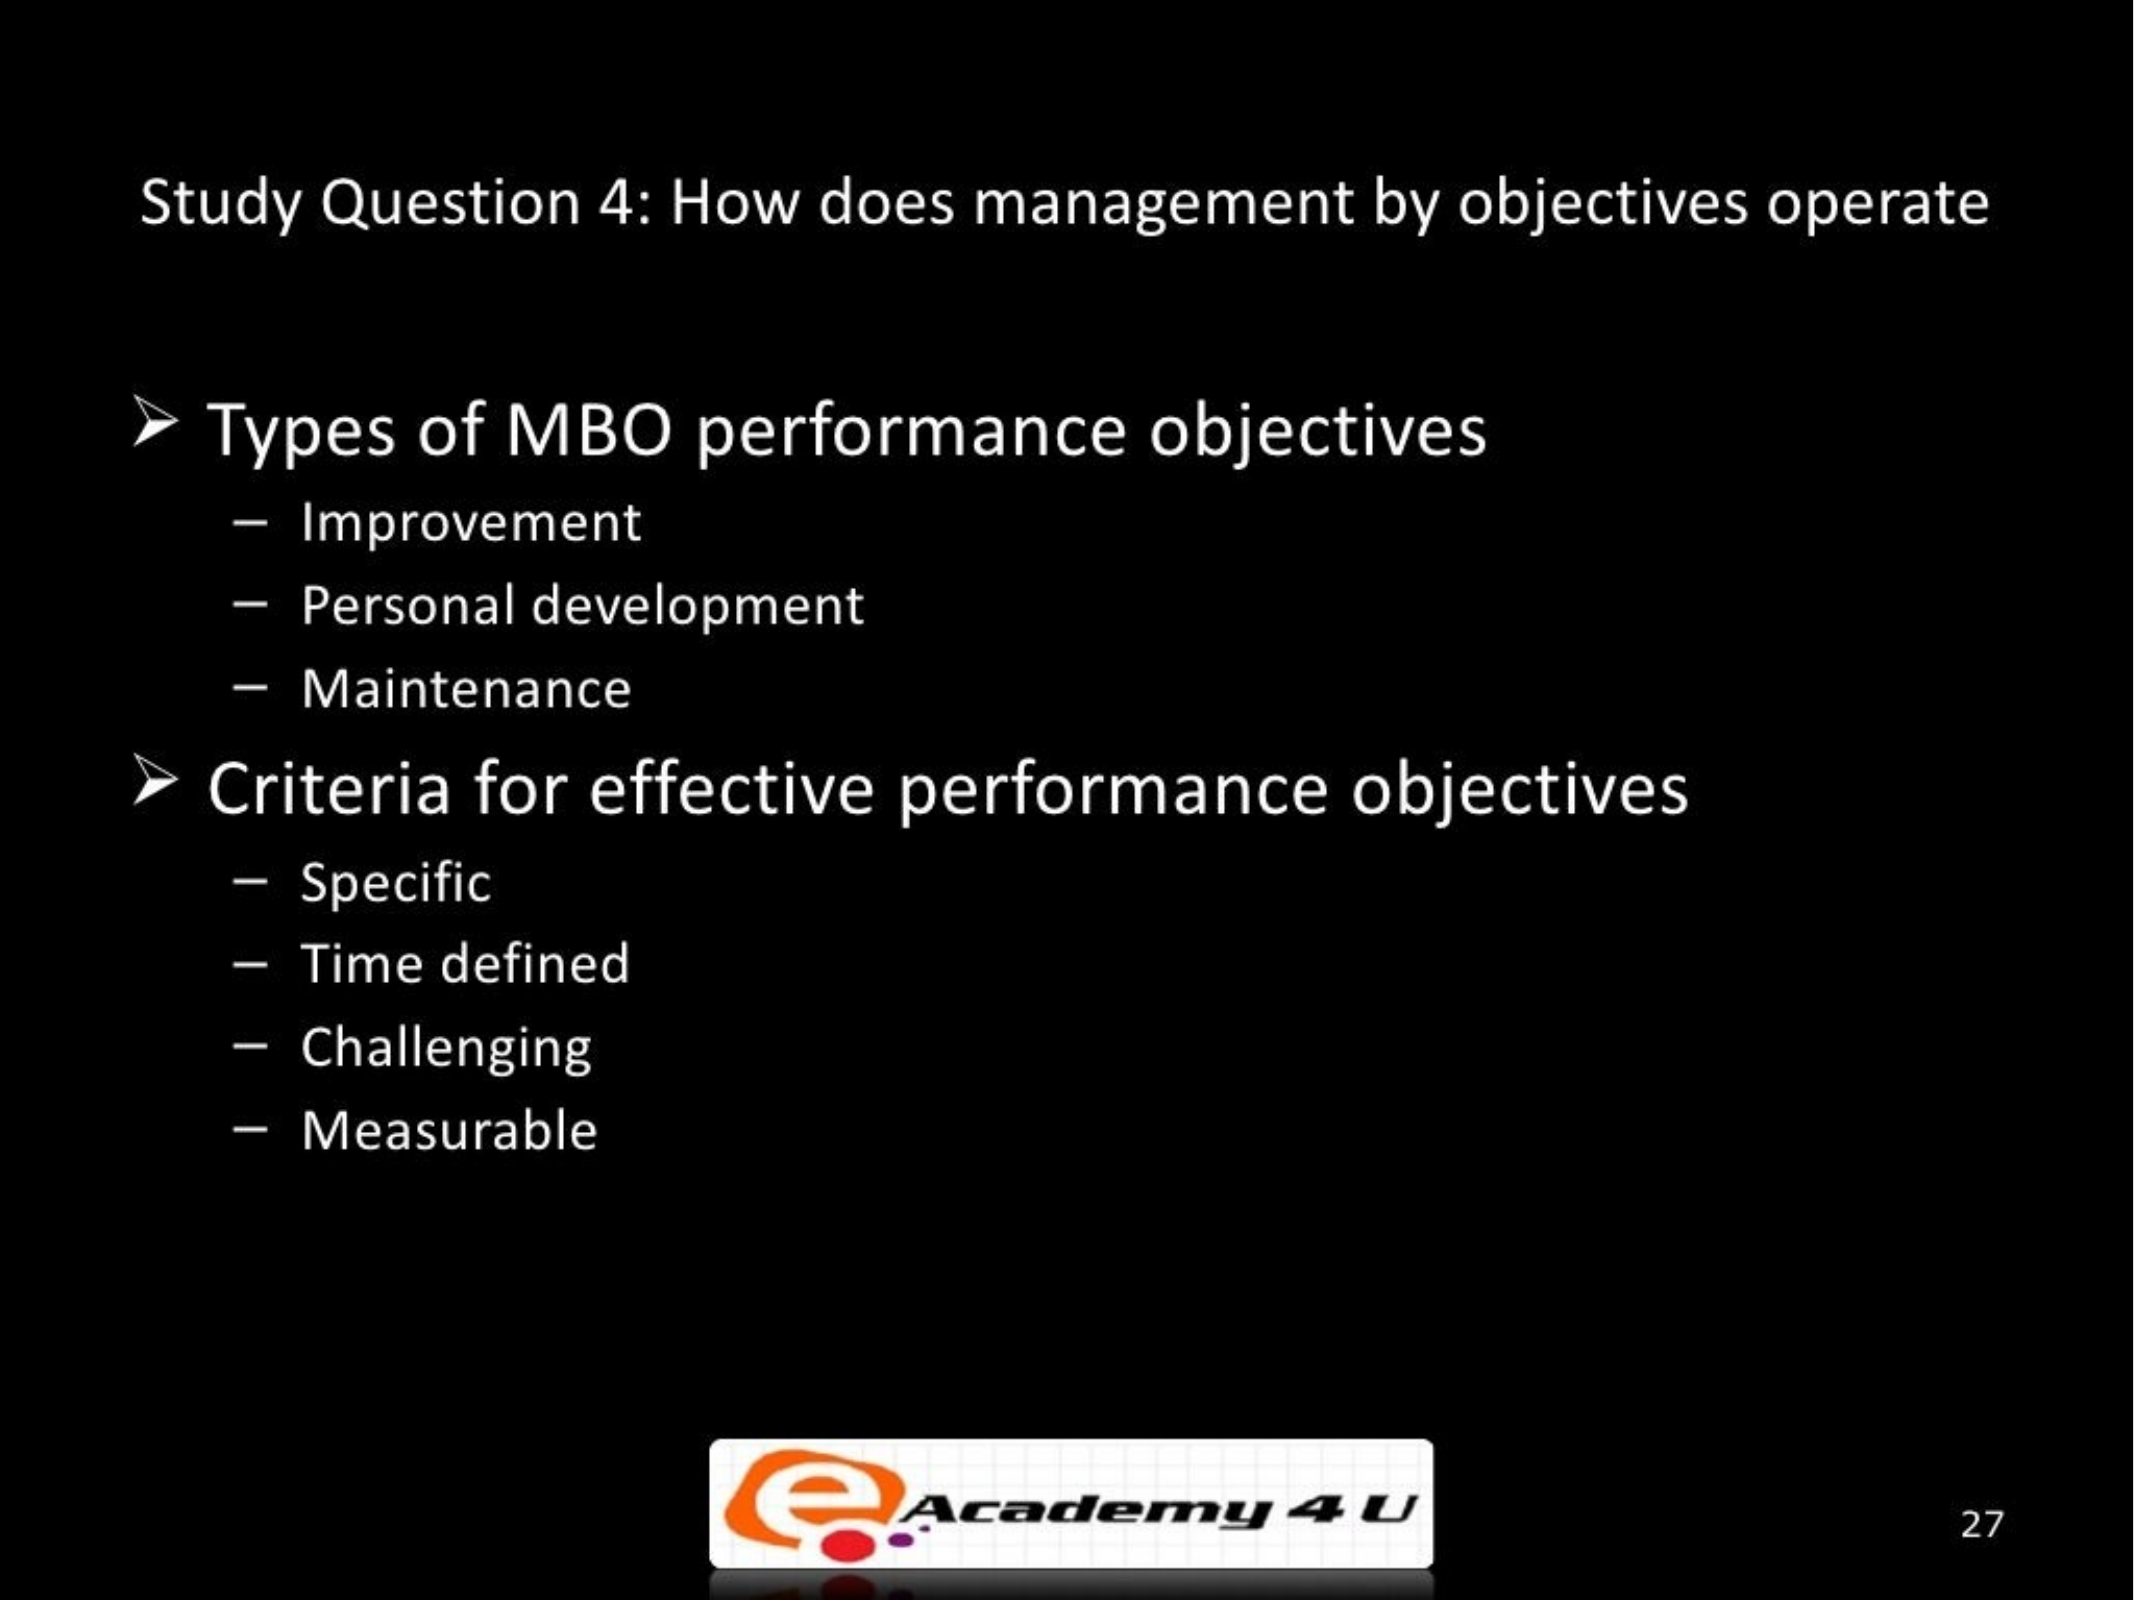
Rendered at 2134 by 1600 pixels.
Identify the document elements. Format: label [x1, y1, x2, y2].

text_box [0, 0, 2134, 1600]
